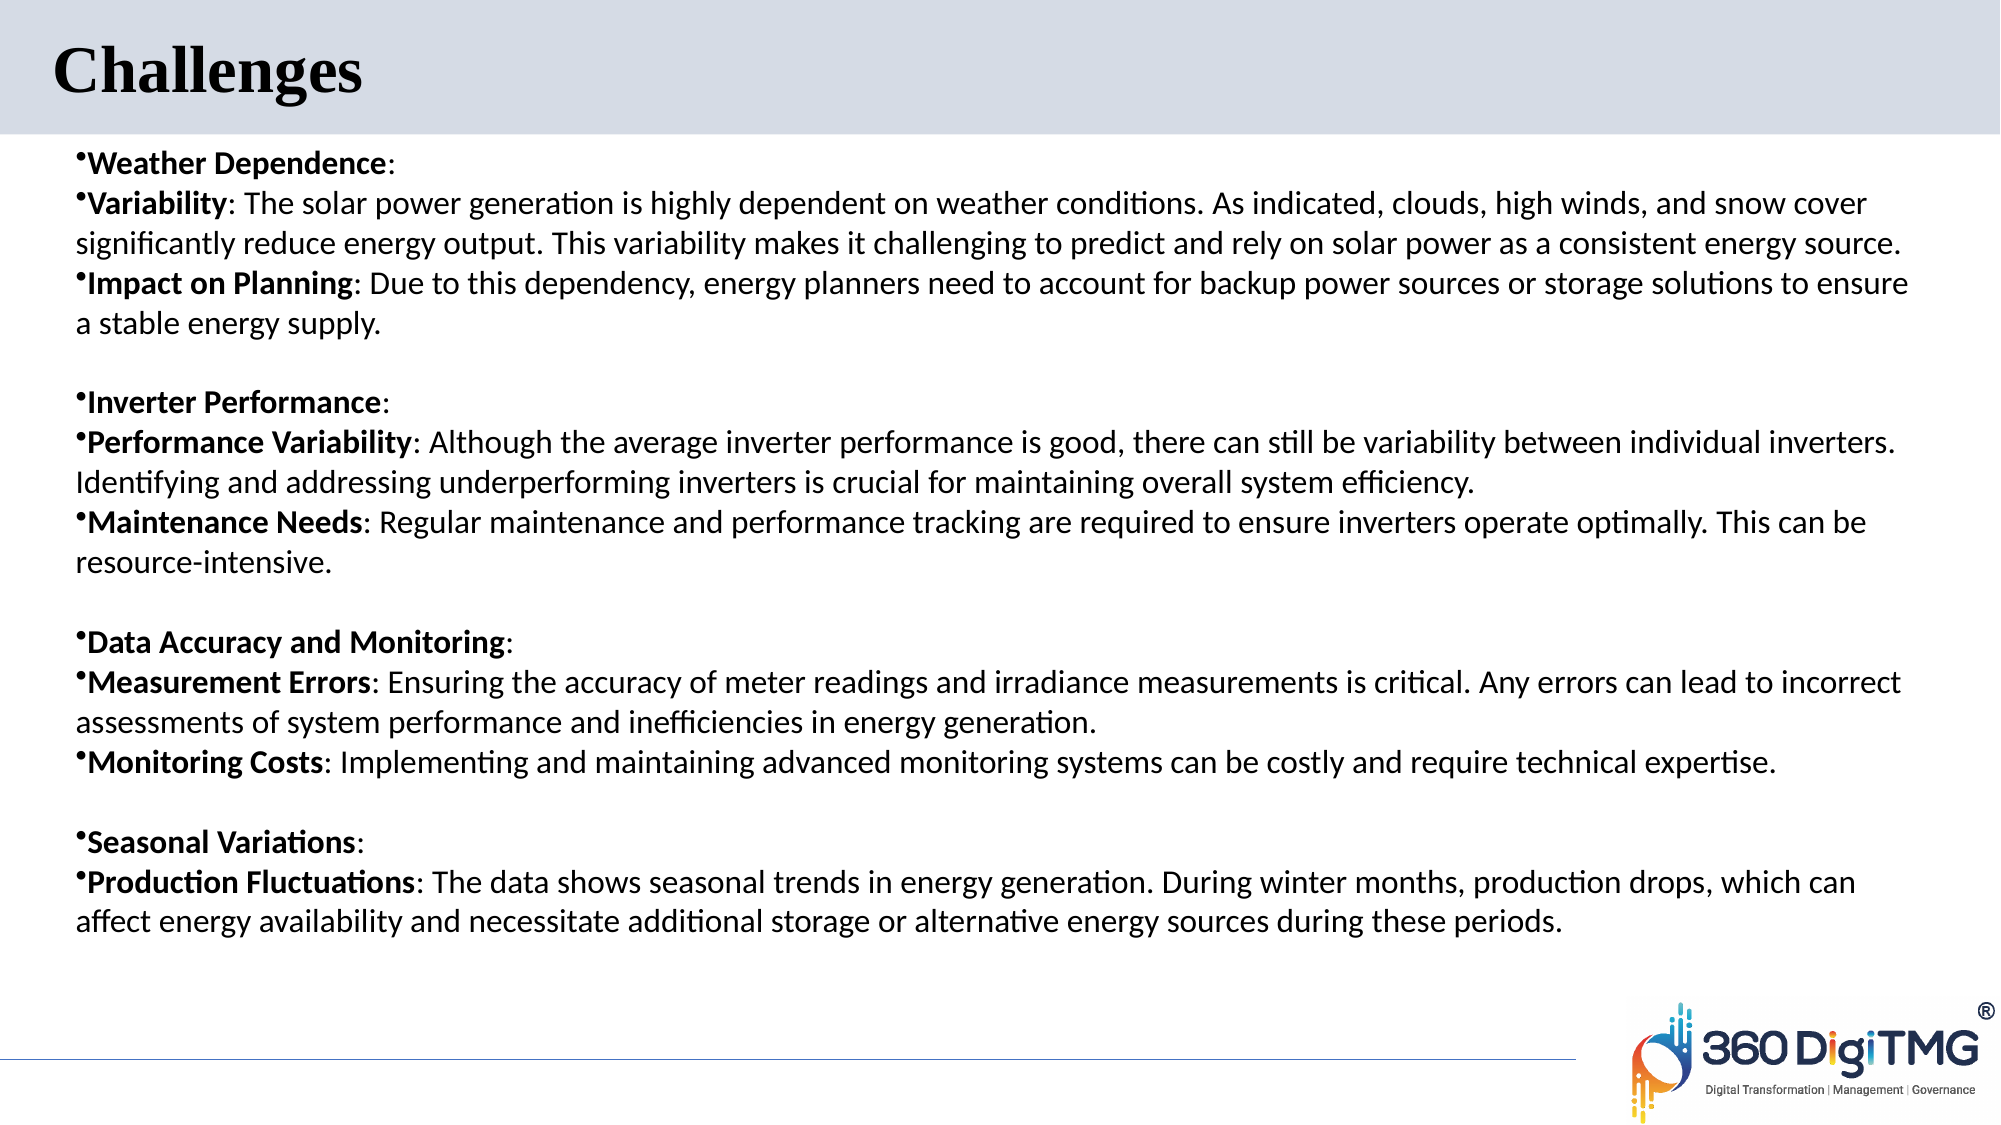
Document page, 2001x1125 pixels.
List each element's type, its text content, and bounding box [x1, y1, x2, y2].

title Challenges [37, 0, 1763, 173]
picture [1626, 996, 2000, 1125]
text_box Weather Dependence: Variability: The solar power generation is highly dependent on weather conditions. As indicated, clouds, high winds, and snow cover significantly reduce energy output. This variability makes it challenging to predict and rely on solar power as a consistent energy source. Impact on Planning: Due to this dependency, energy planners need to account for backup power sources or storage solutions to ensure a stable energy supply. Inverter Performance: Performance Variability: Although the average inverter performance is good, there can still be variability between individual inverters. Identifying and addressing underperforming inverters is crucial for maintaining overall system efficiency. Maintenance Needs: Regular maintenance and performance tracking are required to ensure inverters operate optimally. This can be resource-intensive. Data Accuracy and Monitoring: Measurement Errors: Ensuring the accuracy of meter readings and irradiance measurements is critical. Any errors can lead to incorrect assessments of system performance and inefficiencies in energy generation. Monitoring Costs: Implementing and maintaining advanced monitoring systems can be costly and require technical expertise. Seasonal Variations: Production Fluctuations: The data shows seasonal trends in energy generation. During winter months, production drops, which can affect energy availability and necessitate additional storage or alternative energy sources during these periods. [60, 133, 1940, 992]
